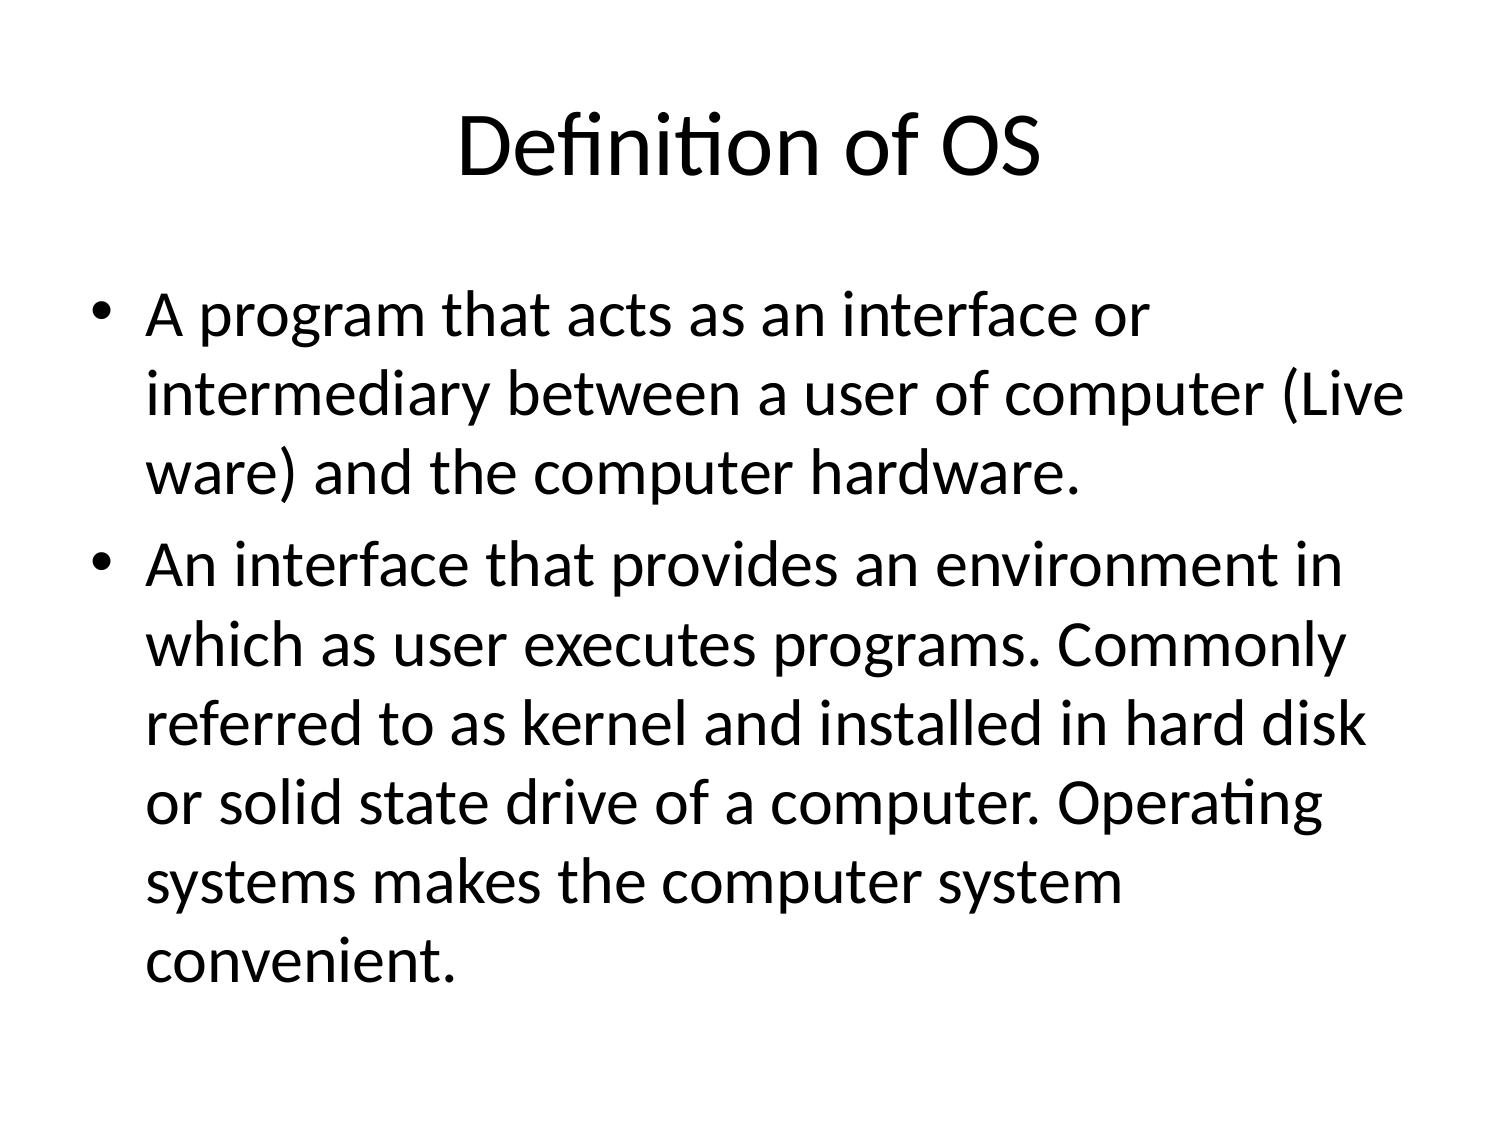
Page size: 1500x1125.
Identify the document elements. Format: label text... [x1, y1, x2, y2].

list A program that acts as an interface or intermediary between a user of computer (Live ware) and the computer hardware. An interface that provides an environment in which as user executes programs. Commonly referred to as kernel and installed in hard disk or solid state drive of a computer. Operating systems makes the computer system convenient. [75, 262, 1425, 1005]
title Definition of OS [75, 45, 1425, 233]
